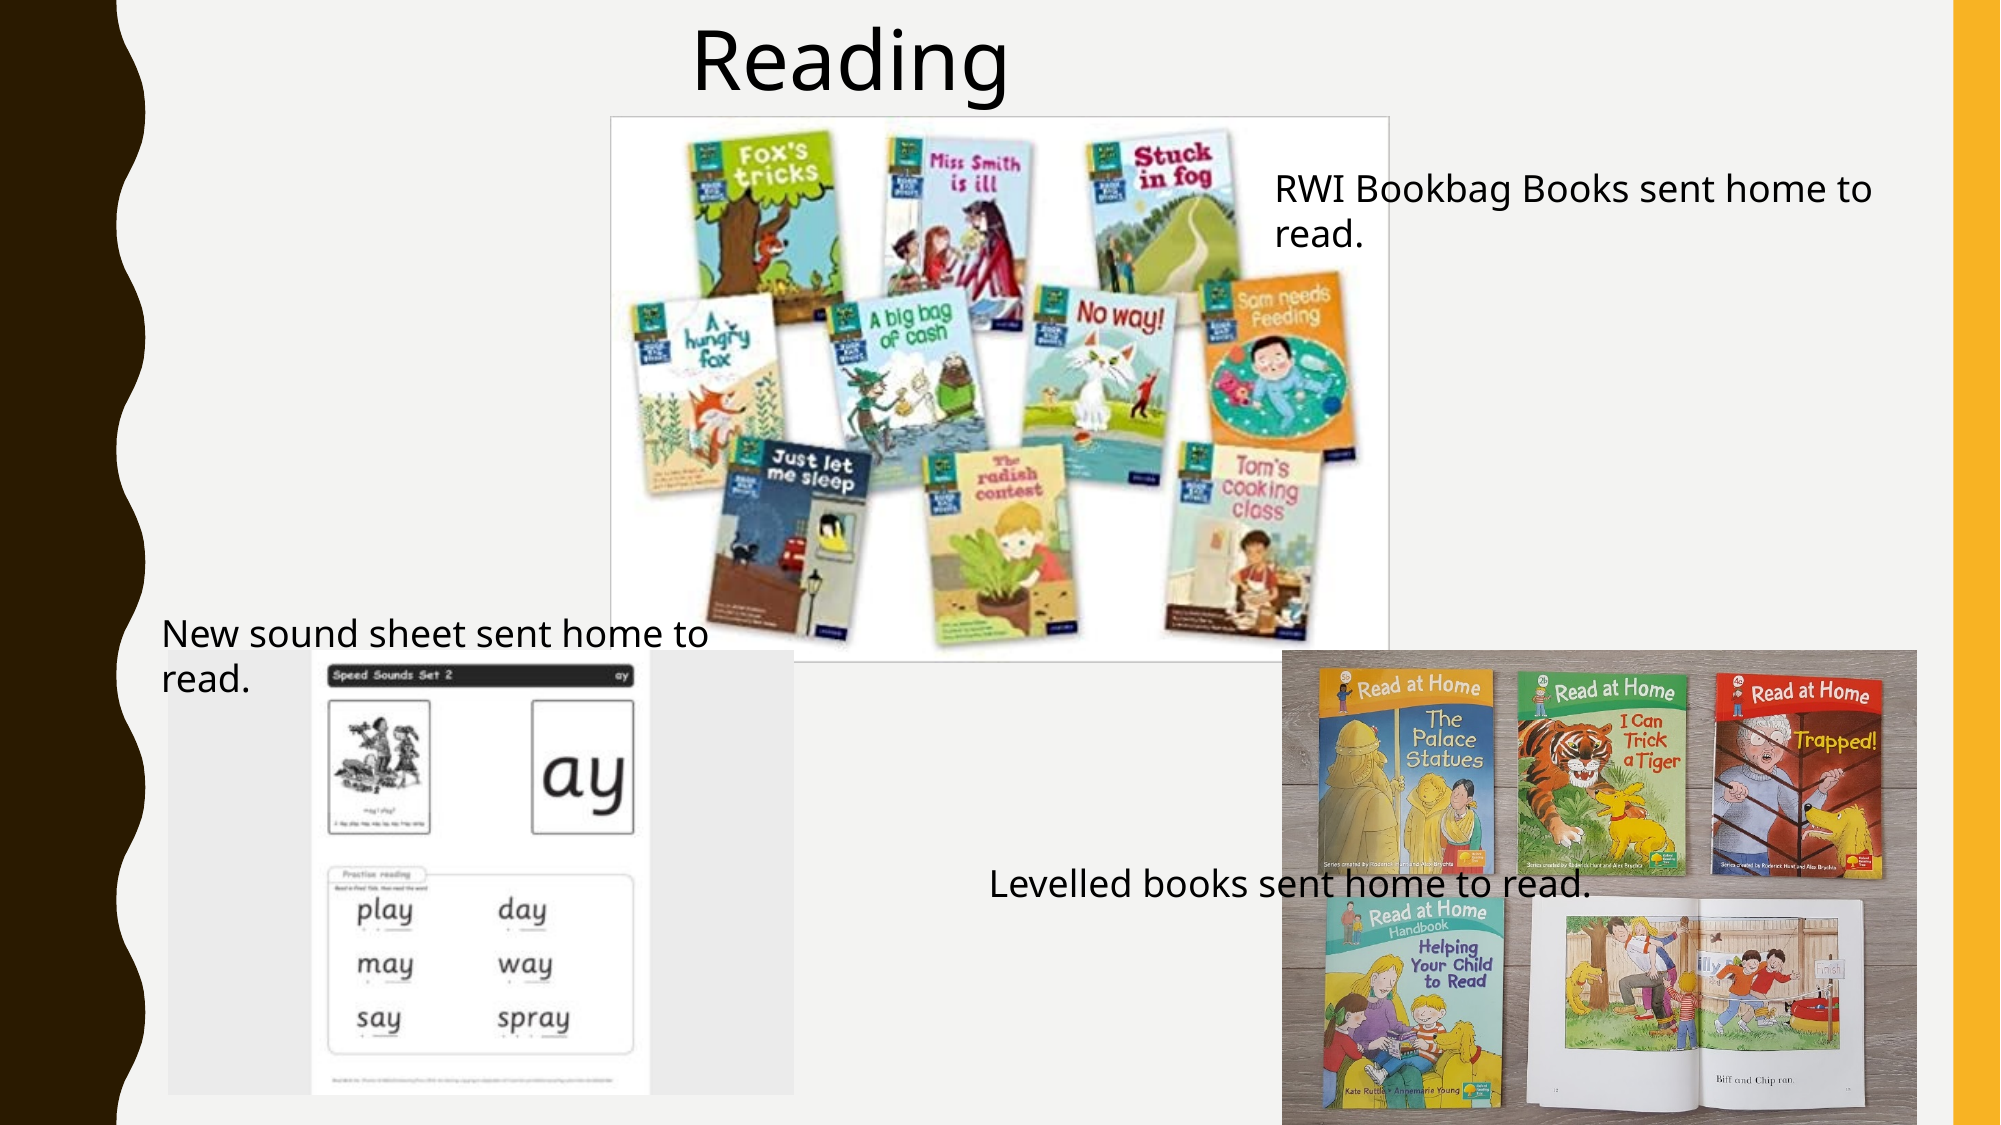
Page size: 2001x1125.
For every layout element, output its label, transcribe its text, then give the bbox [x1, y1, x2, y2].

text_box New sound sheet sent home to read. [146, 602, 610, 708]
text_box Levelled books sent home to read. [973, 852, 1282, 913]
text_box RWI Bookbag Books sent home to read. [1390, 158, 1940, 263]
text_box Reading Books [676, 0, 1237, 116]
picture [168, 116, 1917, 1125]
